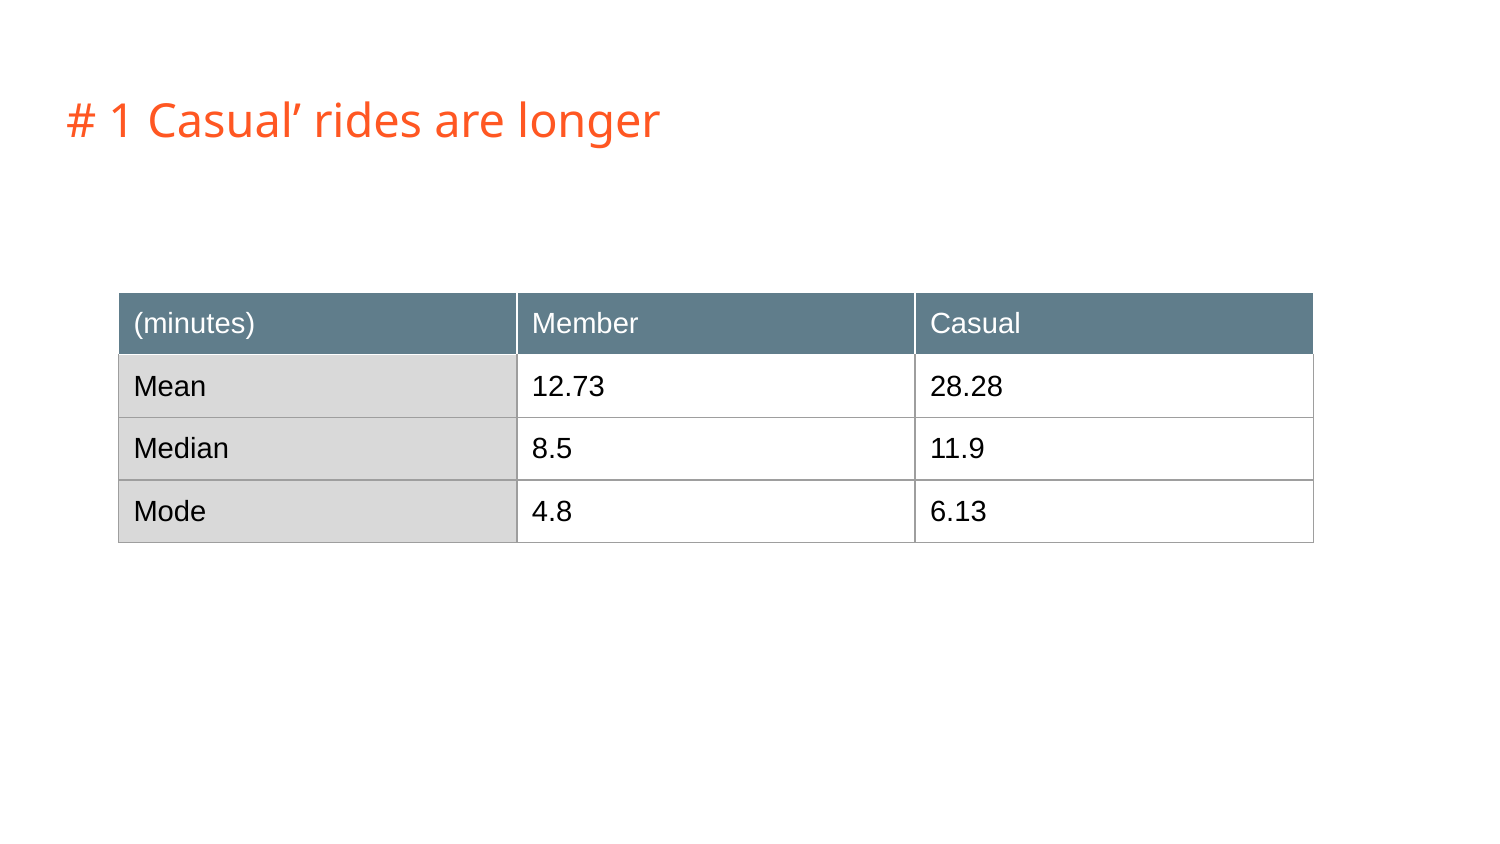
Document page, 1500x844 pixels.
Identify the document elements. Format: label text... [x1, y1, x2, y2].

title # 1 Casual’ rides are longer [51, 72, 1449, 167]
table_cell Mean [119, 355, 516, 417]
table_header Member [518, 293, 914, 354]
table_header Casual [916, 293, 1313, 354]
table_cell 11.9 [916, 418, 1313, 479]
table_header (minutes) [119, 293, 516, 354]
table_cell 6.13 [916, 481, 1313, 542]
table_cell 12.73 [518, 355, 914, 417]
table_cell 8.5 [518, 418, 914, 479]
table_cell Mode [119, 481, 516, 542]
table_cell 4.8 [518, 481, 914, 542]
table_cell Median [119, 418, 516, 479]
table_cell 28.28 [916, 355, 1313, 417]
